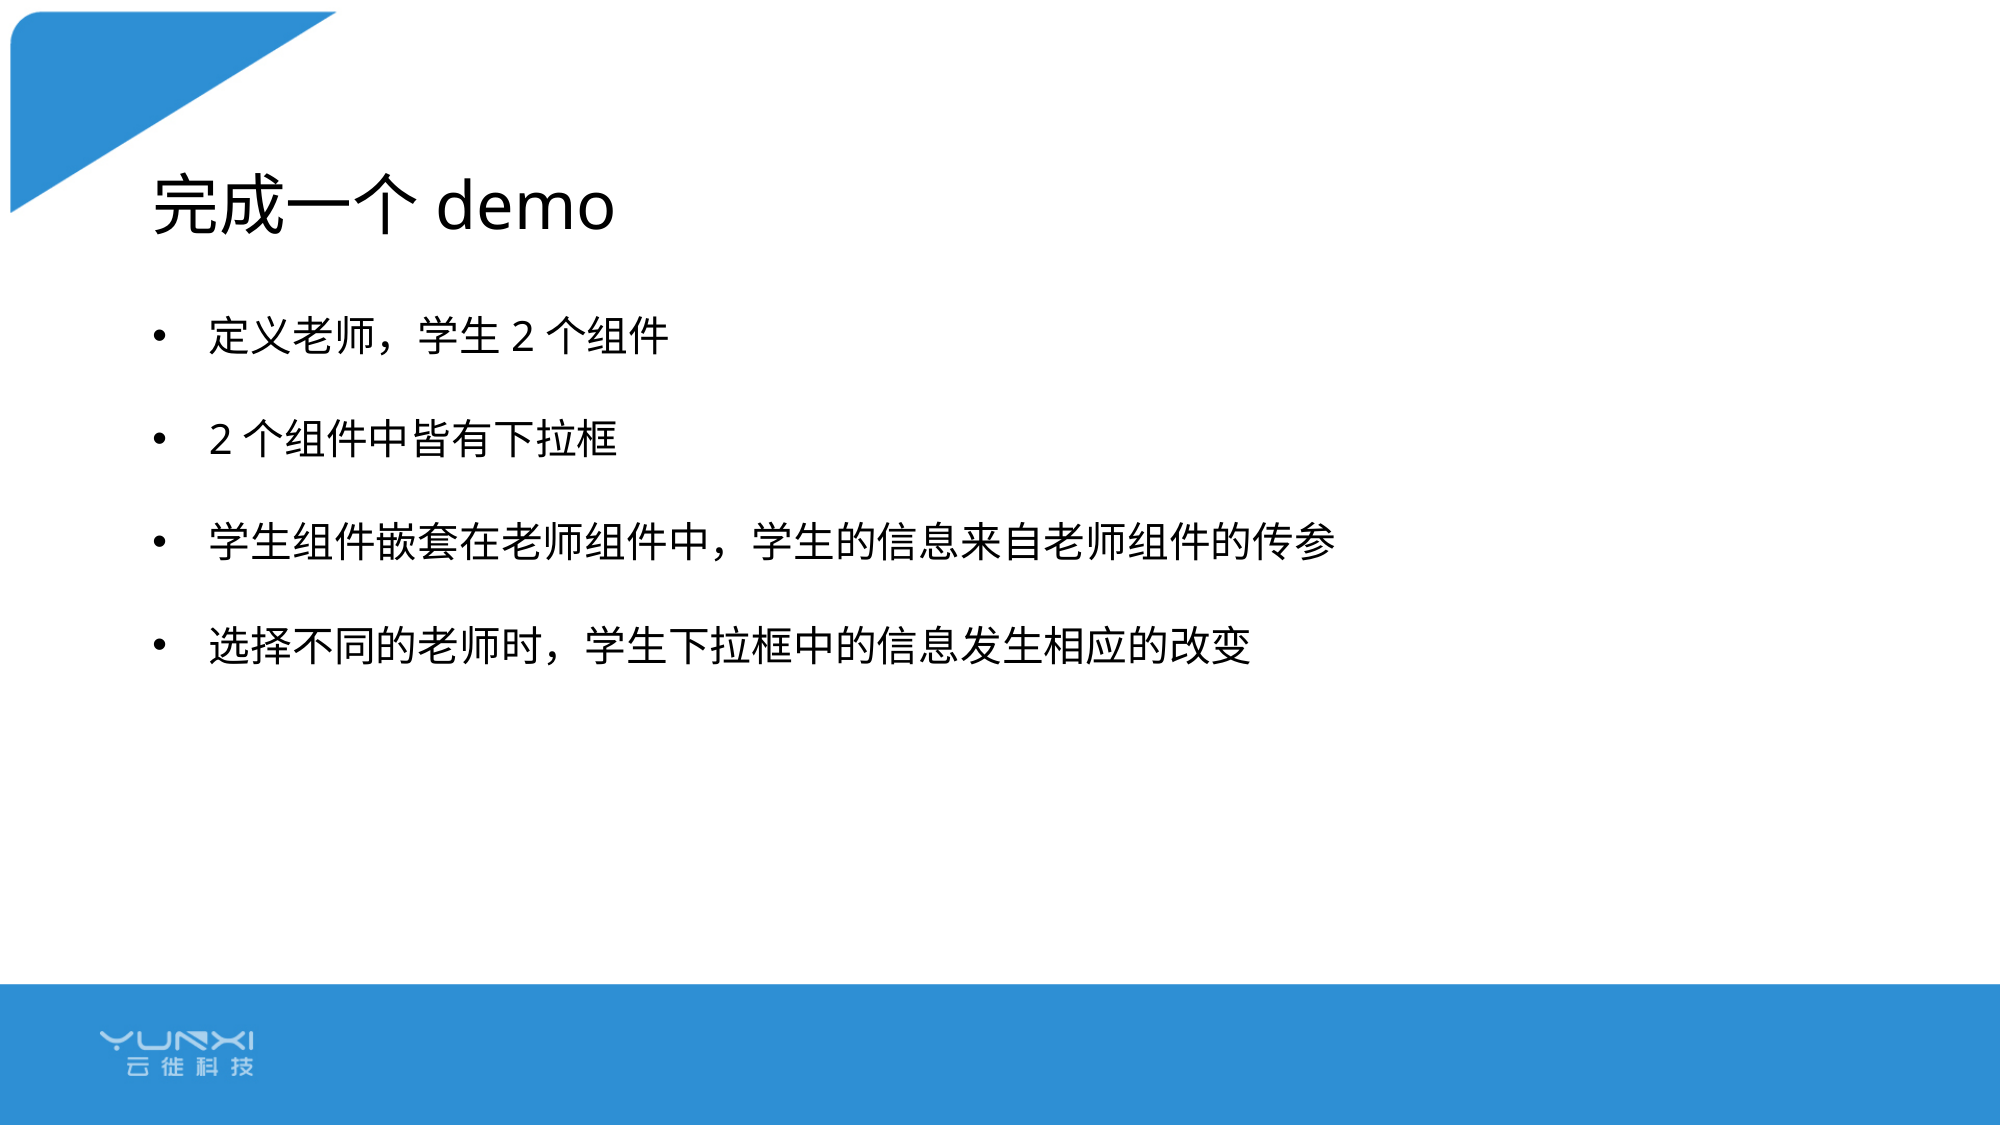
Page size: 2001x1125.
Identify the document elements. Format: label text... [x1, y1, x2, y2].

list 定义老师，学生2个组件 2个组件中皆有下拉框 学生组件嵌套在老师组件中，学生的信息来自老师组件的传参 选择不同的老师时，学生下拉框中的信息发生相应的改变 [137, 277, 1863, 854]
title 完成一个demo [137, 138, 1863, 277]
picture [0, 0, 2000, 1125]
